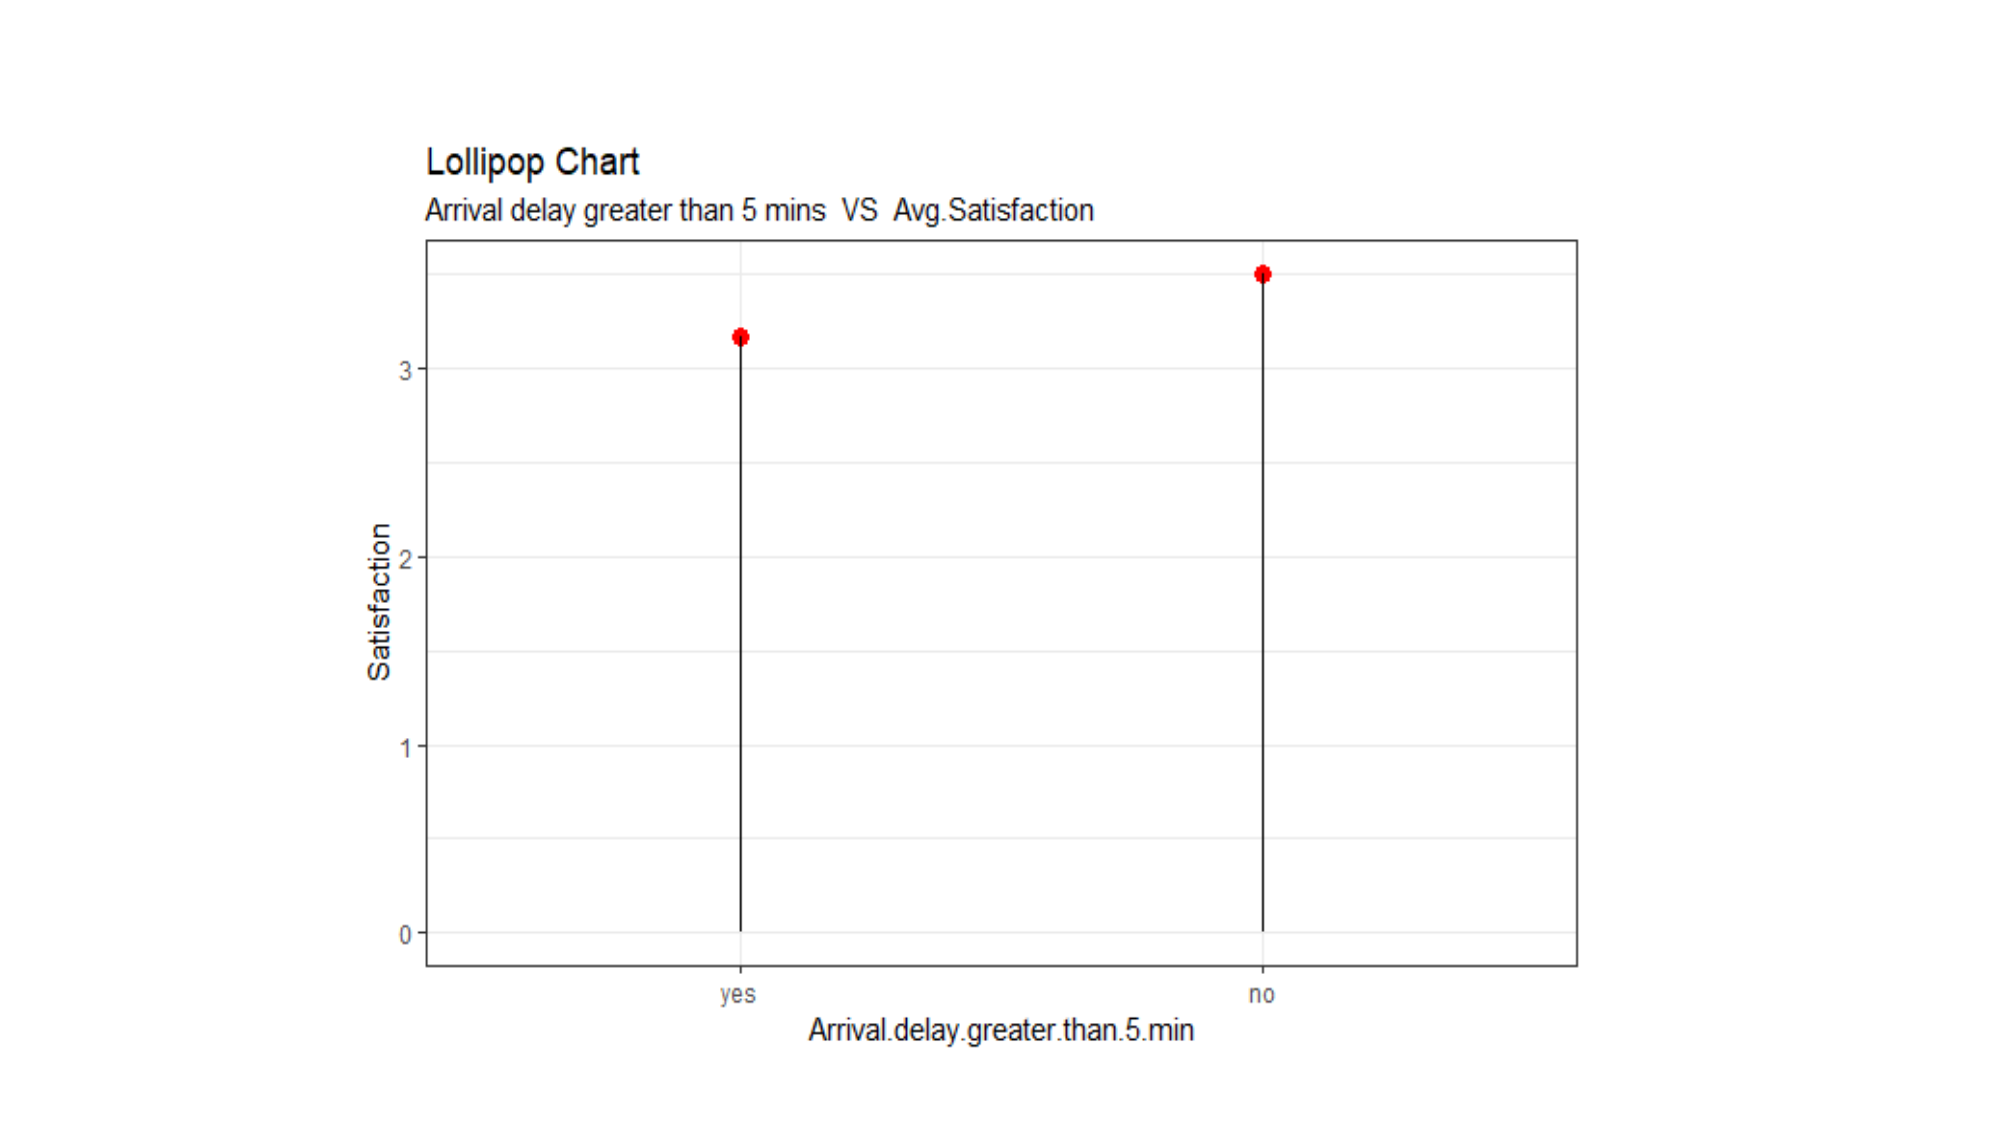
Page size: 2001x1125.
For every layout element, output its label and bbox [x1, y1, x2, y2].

picture [351, 129, 1592, 1062]
